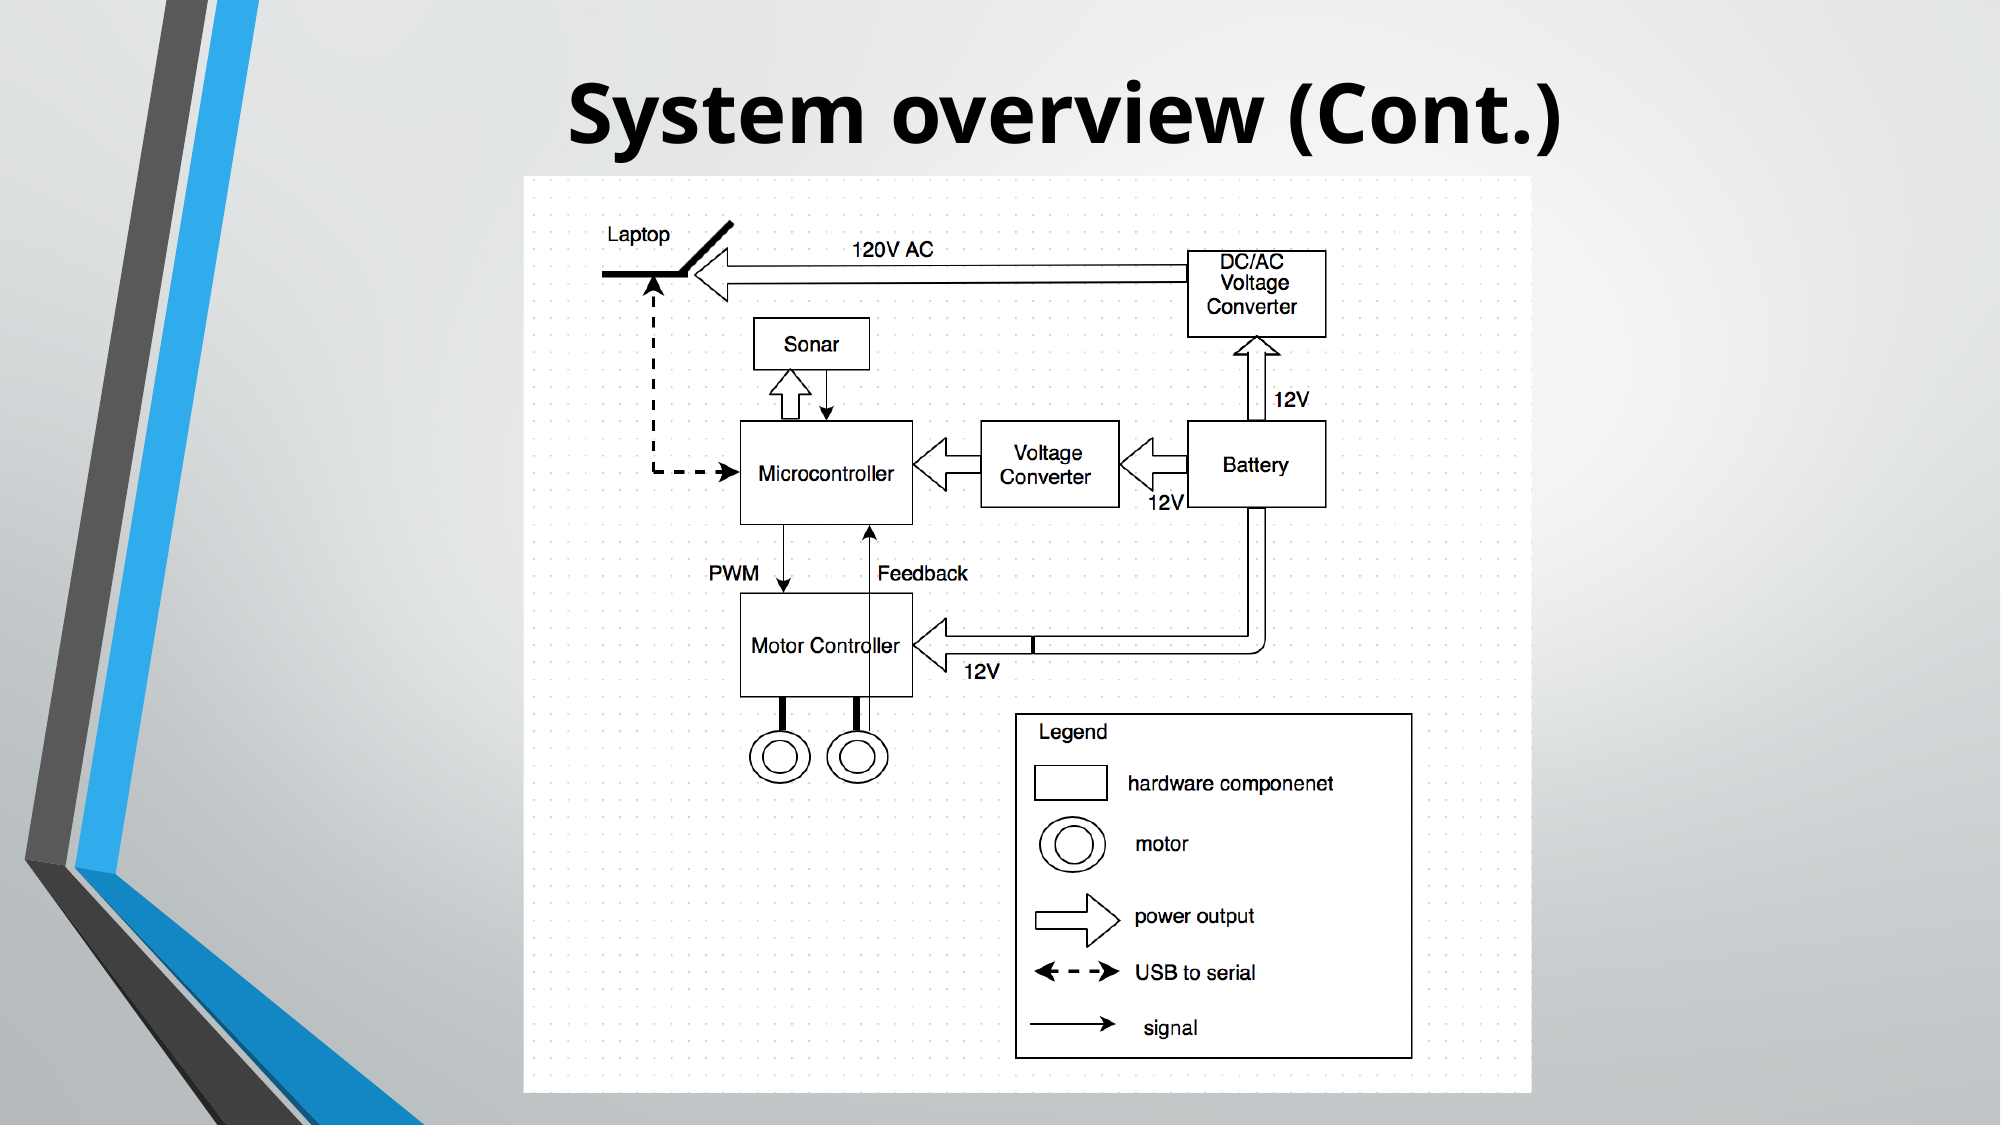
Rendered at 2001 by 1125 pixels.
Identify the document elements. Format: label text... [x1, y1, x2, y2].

picture [523, 176, 1532, 1094]
title System overview (Cont.) [243, 0, 1887, 254]
